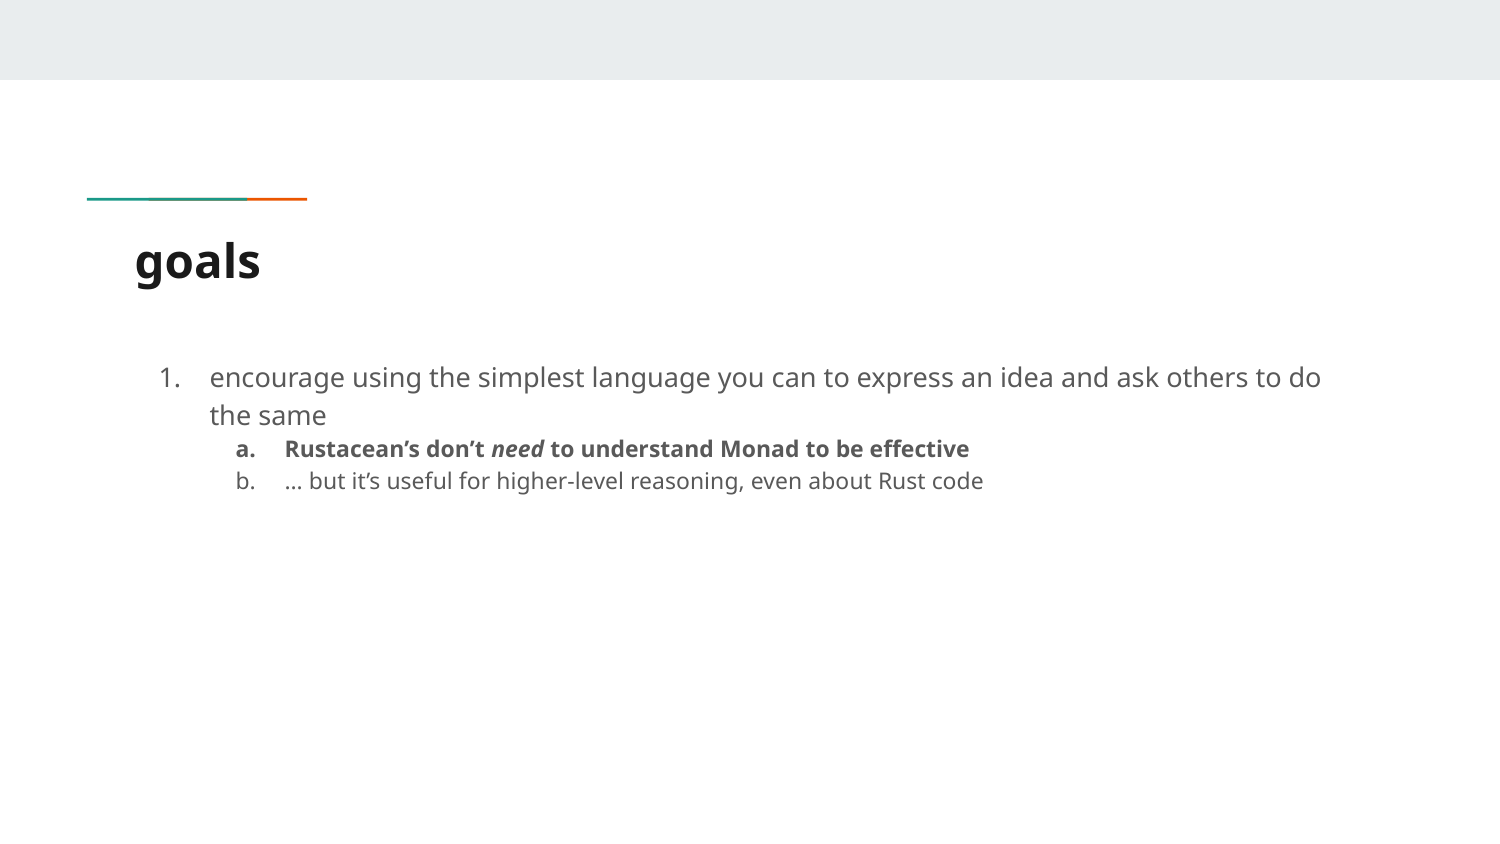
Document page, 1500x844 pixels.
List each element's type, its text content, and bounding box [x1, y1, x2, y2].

list encourage using the simplest language you can to express an idea and ask others to do the same Rustacean’s don’t need to understand Monad to be effective … but it’s useful for higher-level reasoning, even about Rust code [119, 341, 1381, 712]
title goals [119, 216, 1381, 305]
